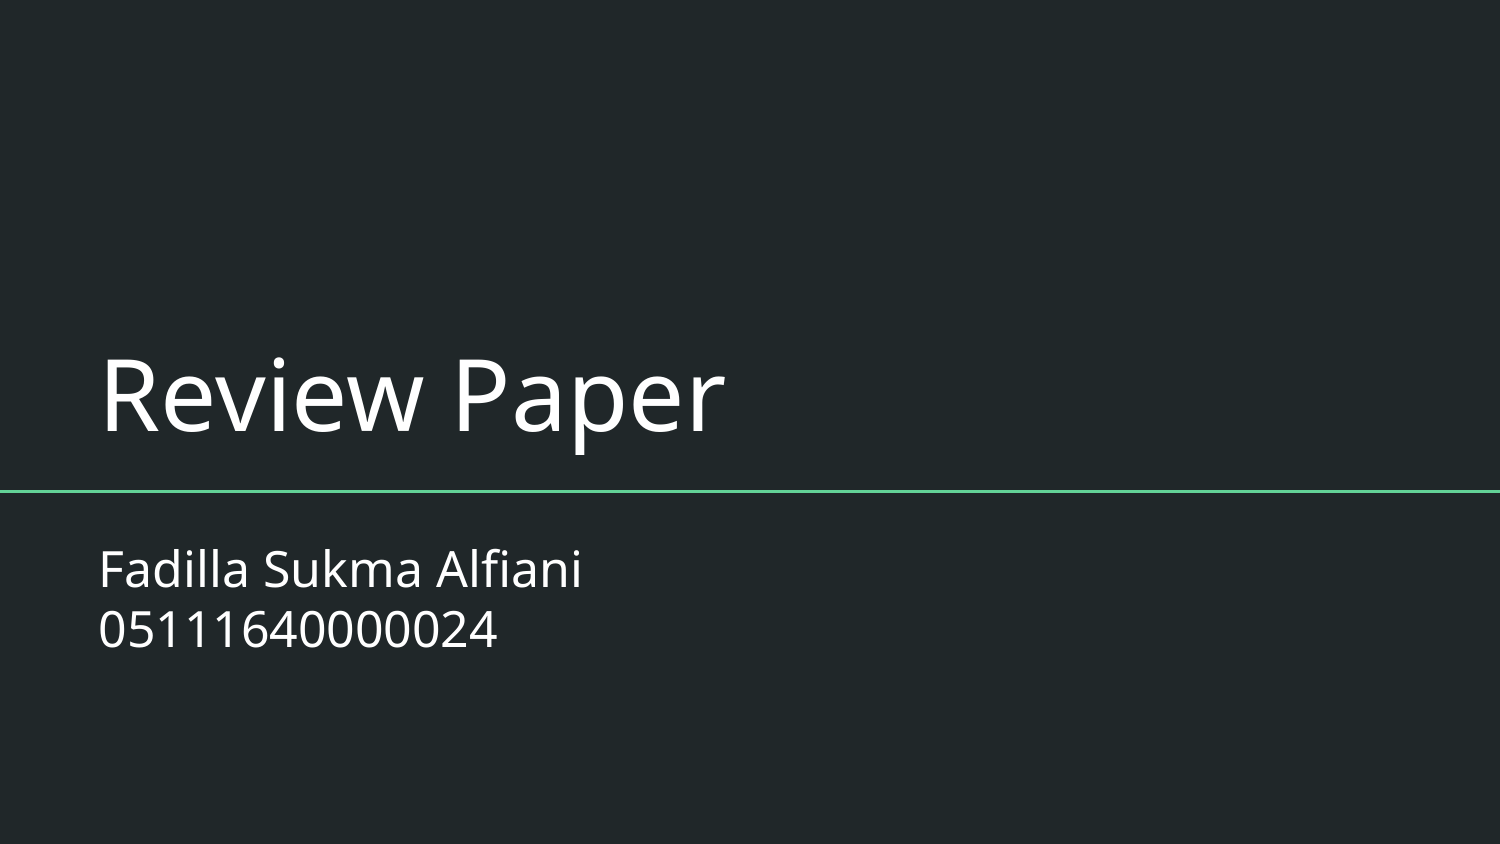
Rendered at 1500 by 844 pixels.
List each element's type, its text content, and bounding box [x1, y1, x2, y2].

title Review Paper [83, 206, 1417, 467]
subtitle Fadilla Sukma Alfiani 05111640000024 [83, 522, 1417, 626]
